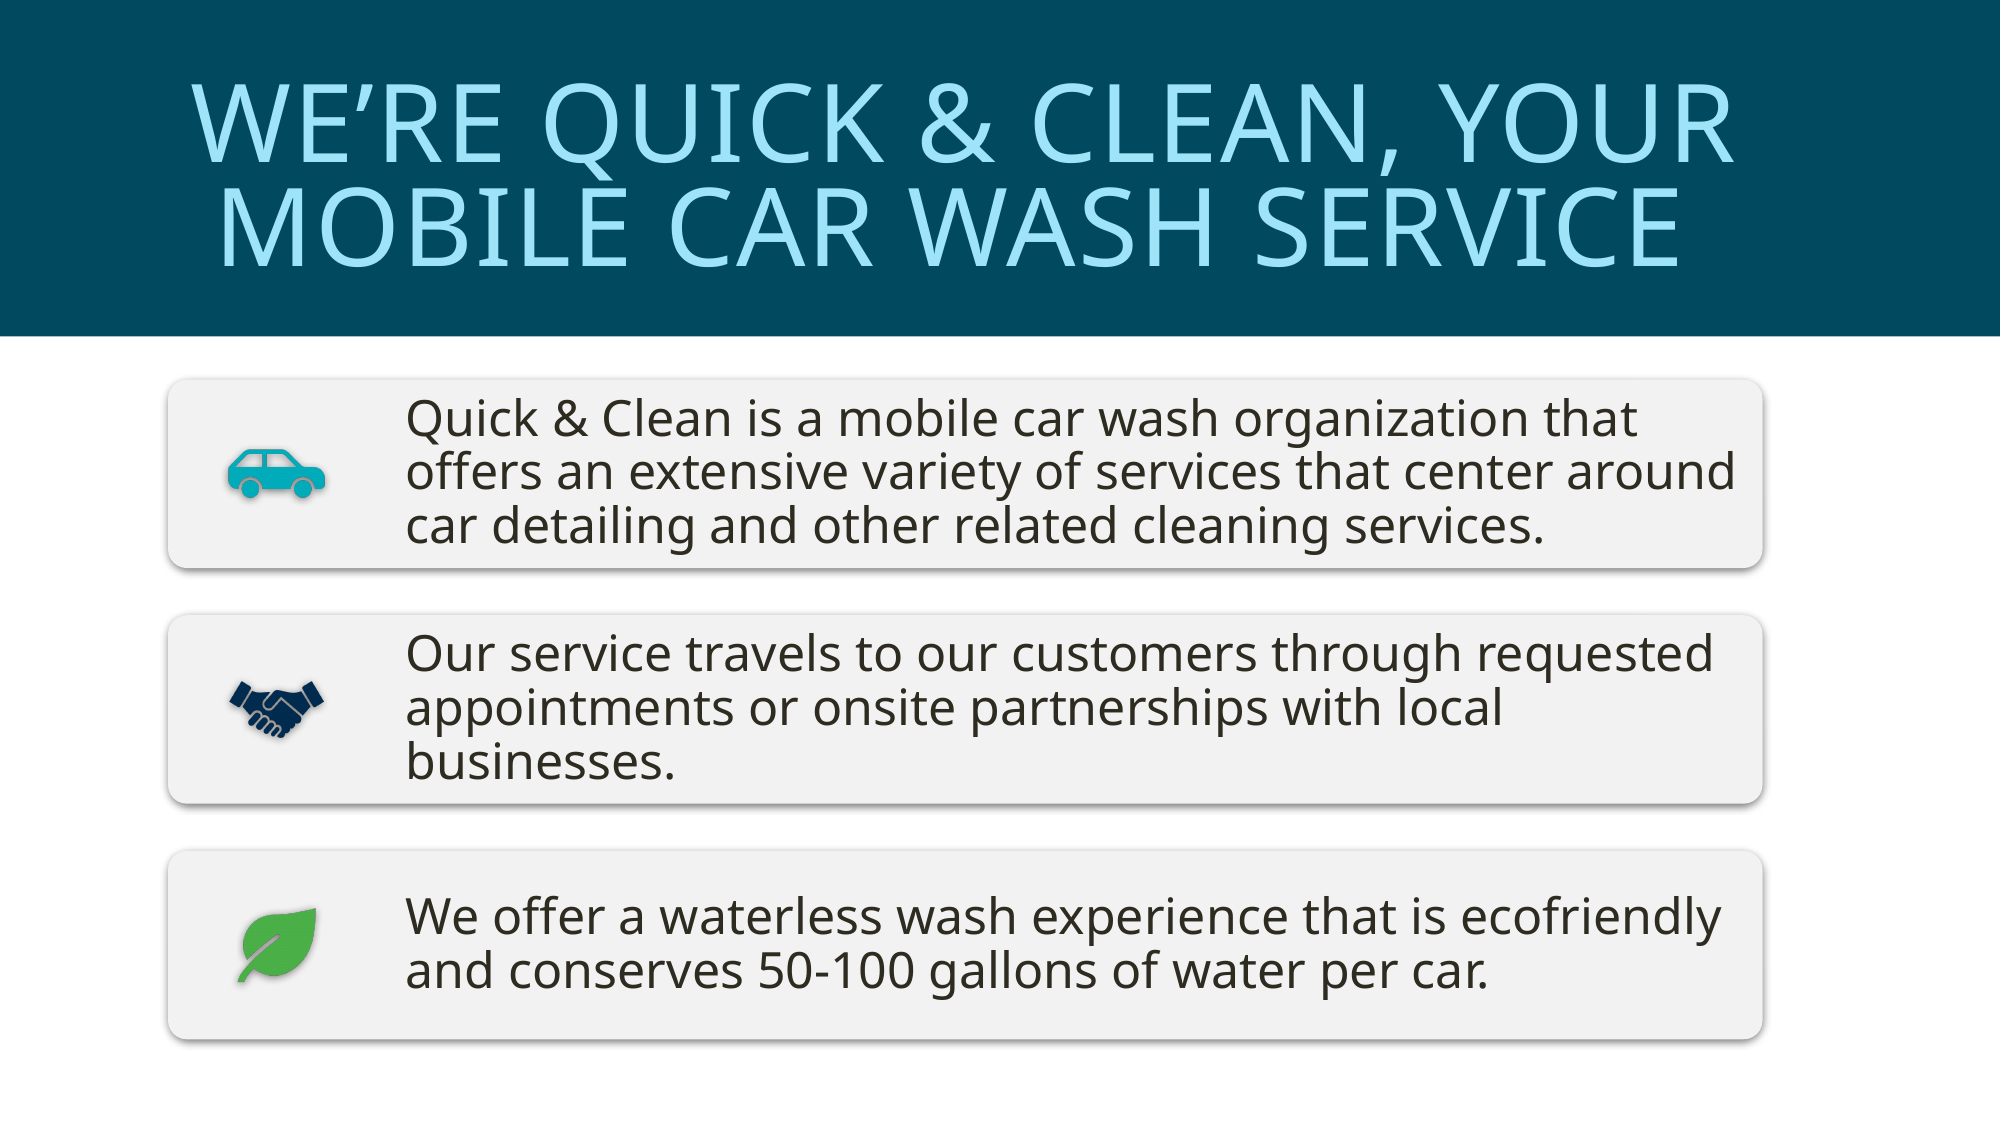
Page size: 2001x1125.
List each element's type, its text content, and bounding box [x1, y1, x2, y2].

title We’re quick & clean, your mobile car wash service [168, 56, 1763, 310]
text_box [167, 850, 1763, 1040]
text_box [167, 614, 1763, 804]
text_box [0, 0, 2000, 338]
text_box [167, 379, 1763, 569]
